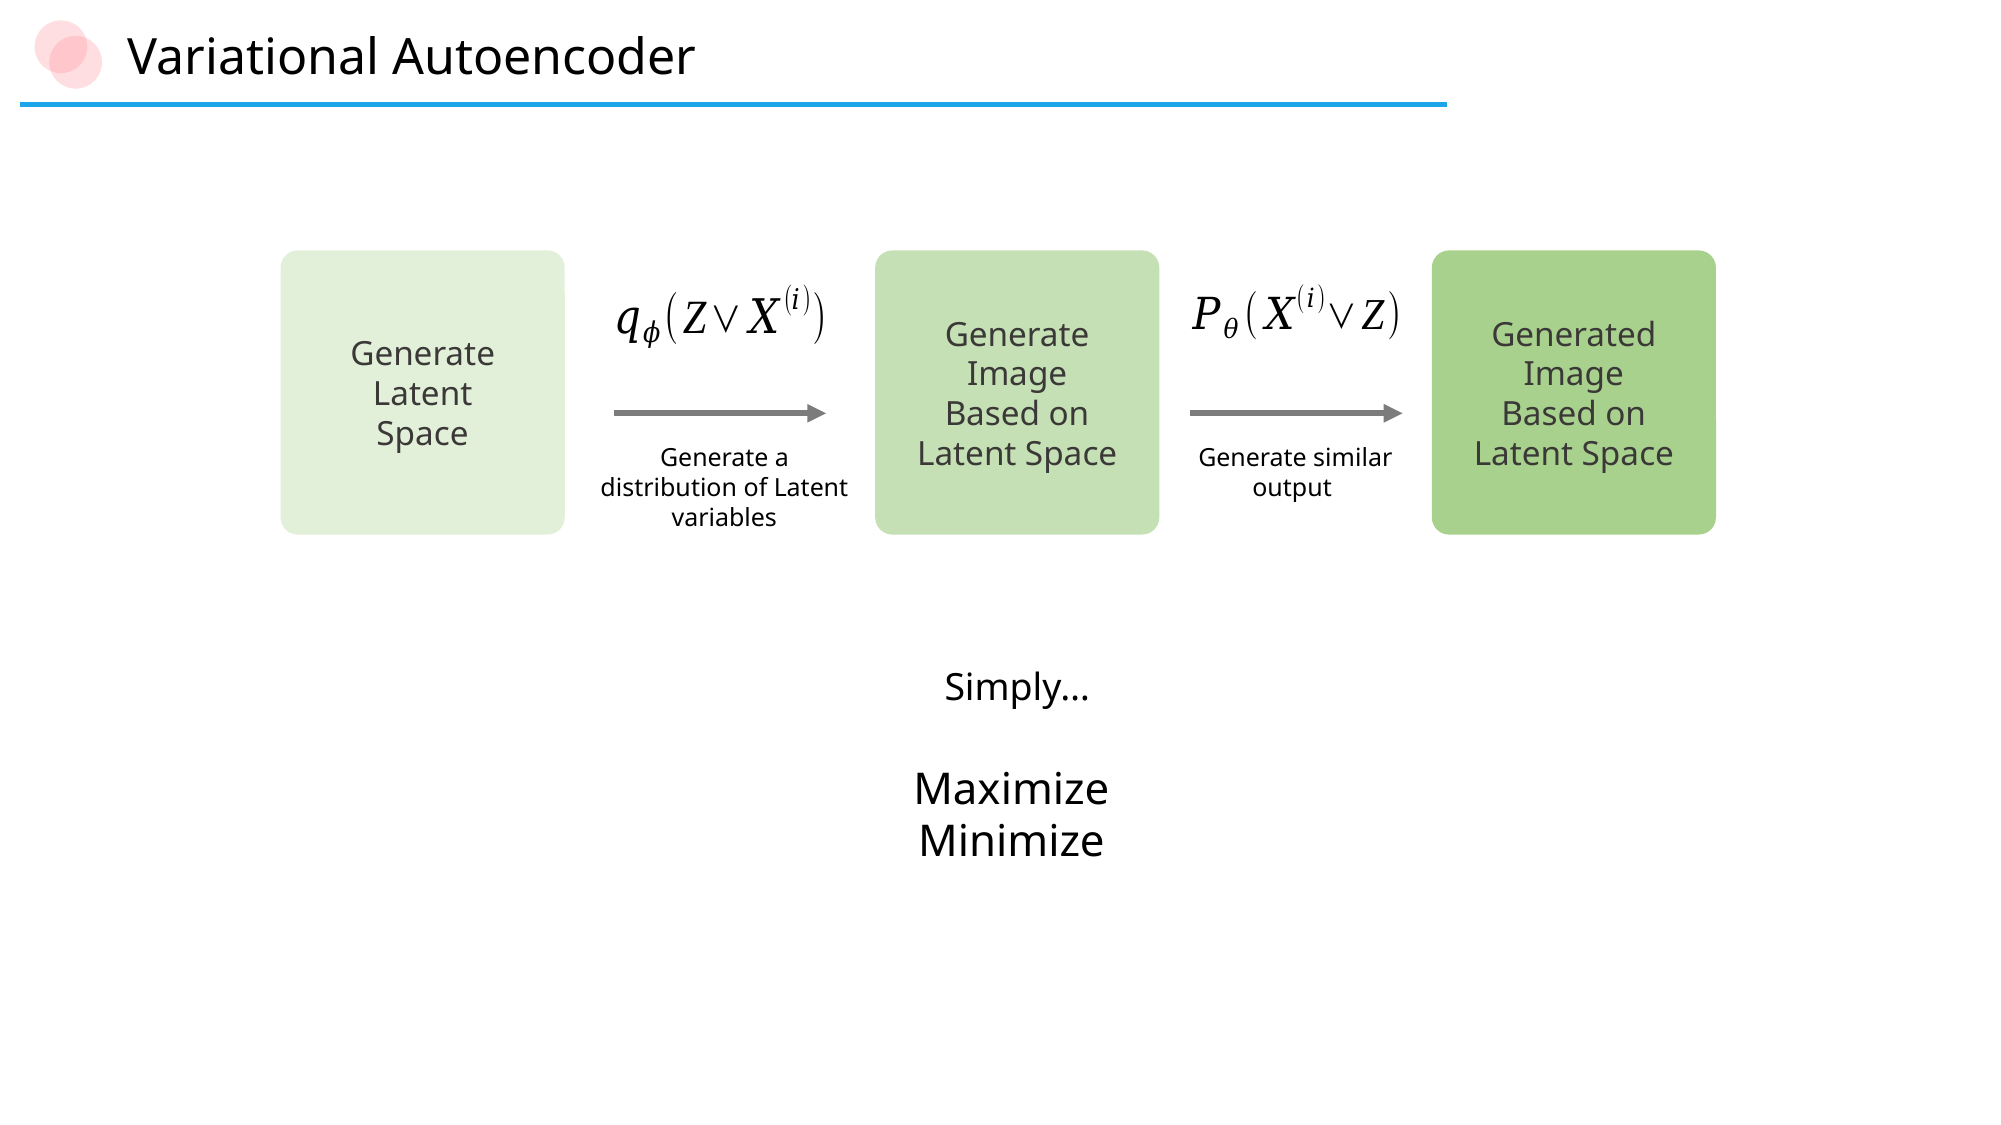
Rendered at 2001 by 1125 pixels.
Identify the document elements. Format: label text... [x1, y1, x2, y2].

text_box Generated Image Based on Latent Space [1430, 249, 1718, 536]
text_box Generate a distribution of Latent variables [573, 434, 876, 539]
text_box Generate similar output [1175, 434, 1416, 509]
text_box Generate Image Based on Latent Space [874, 249, 1161, 536]
text_box Generate Latent Space [279, 249, 566, 536]
text_box Variational Autoencoder [112, 17, 1346, 92]
text_box [48, 34, 104, 90]
text_box [33, 19, 87, 72]
